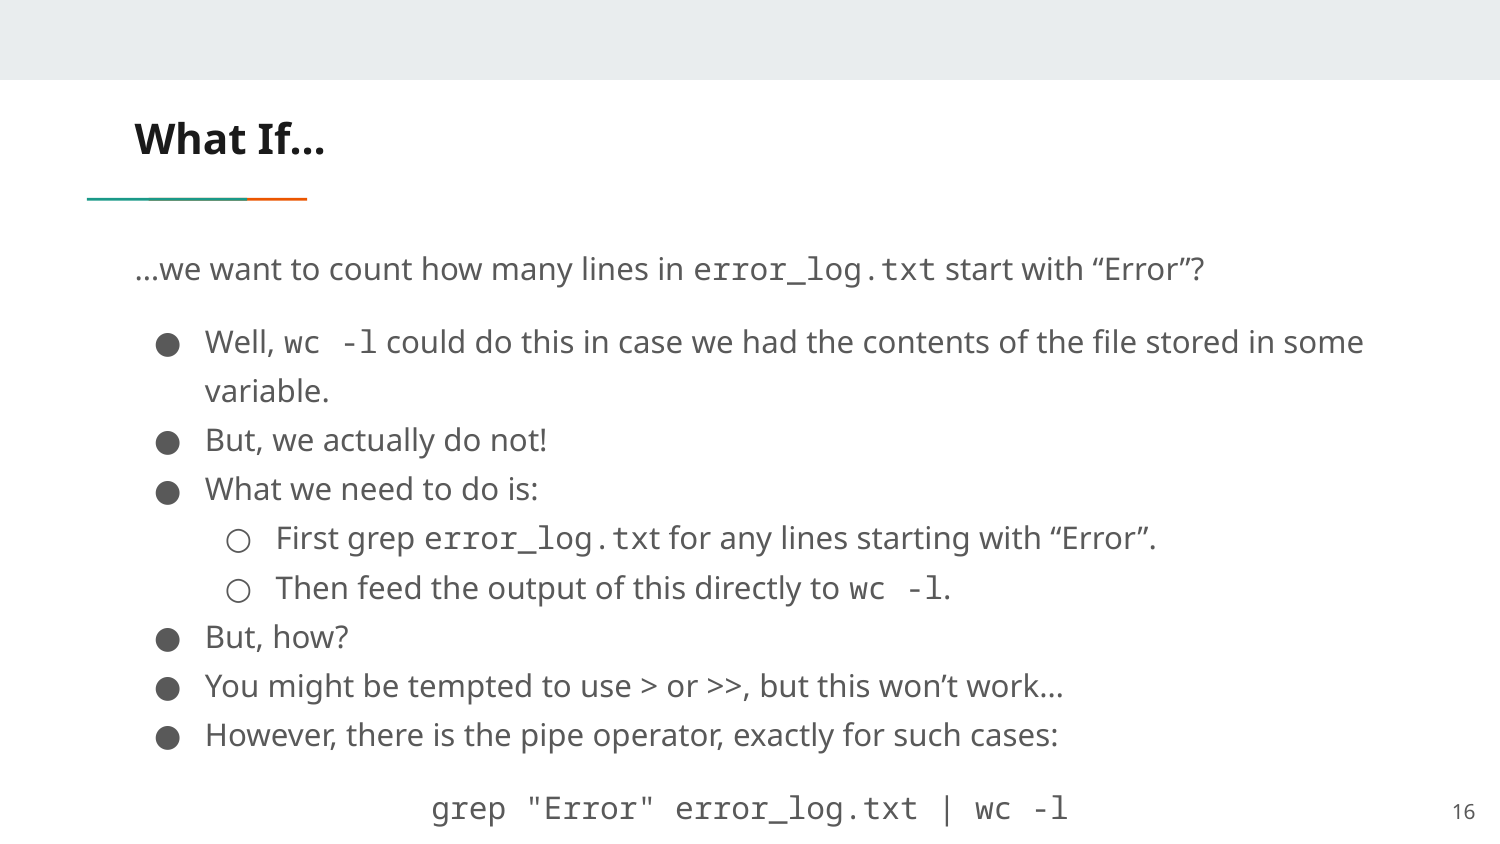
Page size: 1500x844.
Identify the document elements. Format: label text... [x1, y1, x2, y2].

title What If… [119, 93, 1381, 182]
slide_number ‹#› [1400, 779, 1491, 844]
list …we want to count how many lines in error_log.txt start with “Error”? Well, wc -l could do this in case we had the contents of the file stored in some variable. But, we actually do not! What we need to do is: First grep error_log.txt for any lines starting with “Error”. Then feed the output of this directly to wc -l. But, how? You might be tempted to use > or >>, but this won’t work… However, there is the pipe operator, exactly for such cases: grep "Error" error_log.txt | wc -l [119, 226, 1381, 844]
